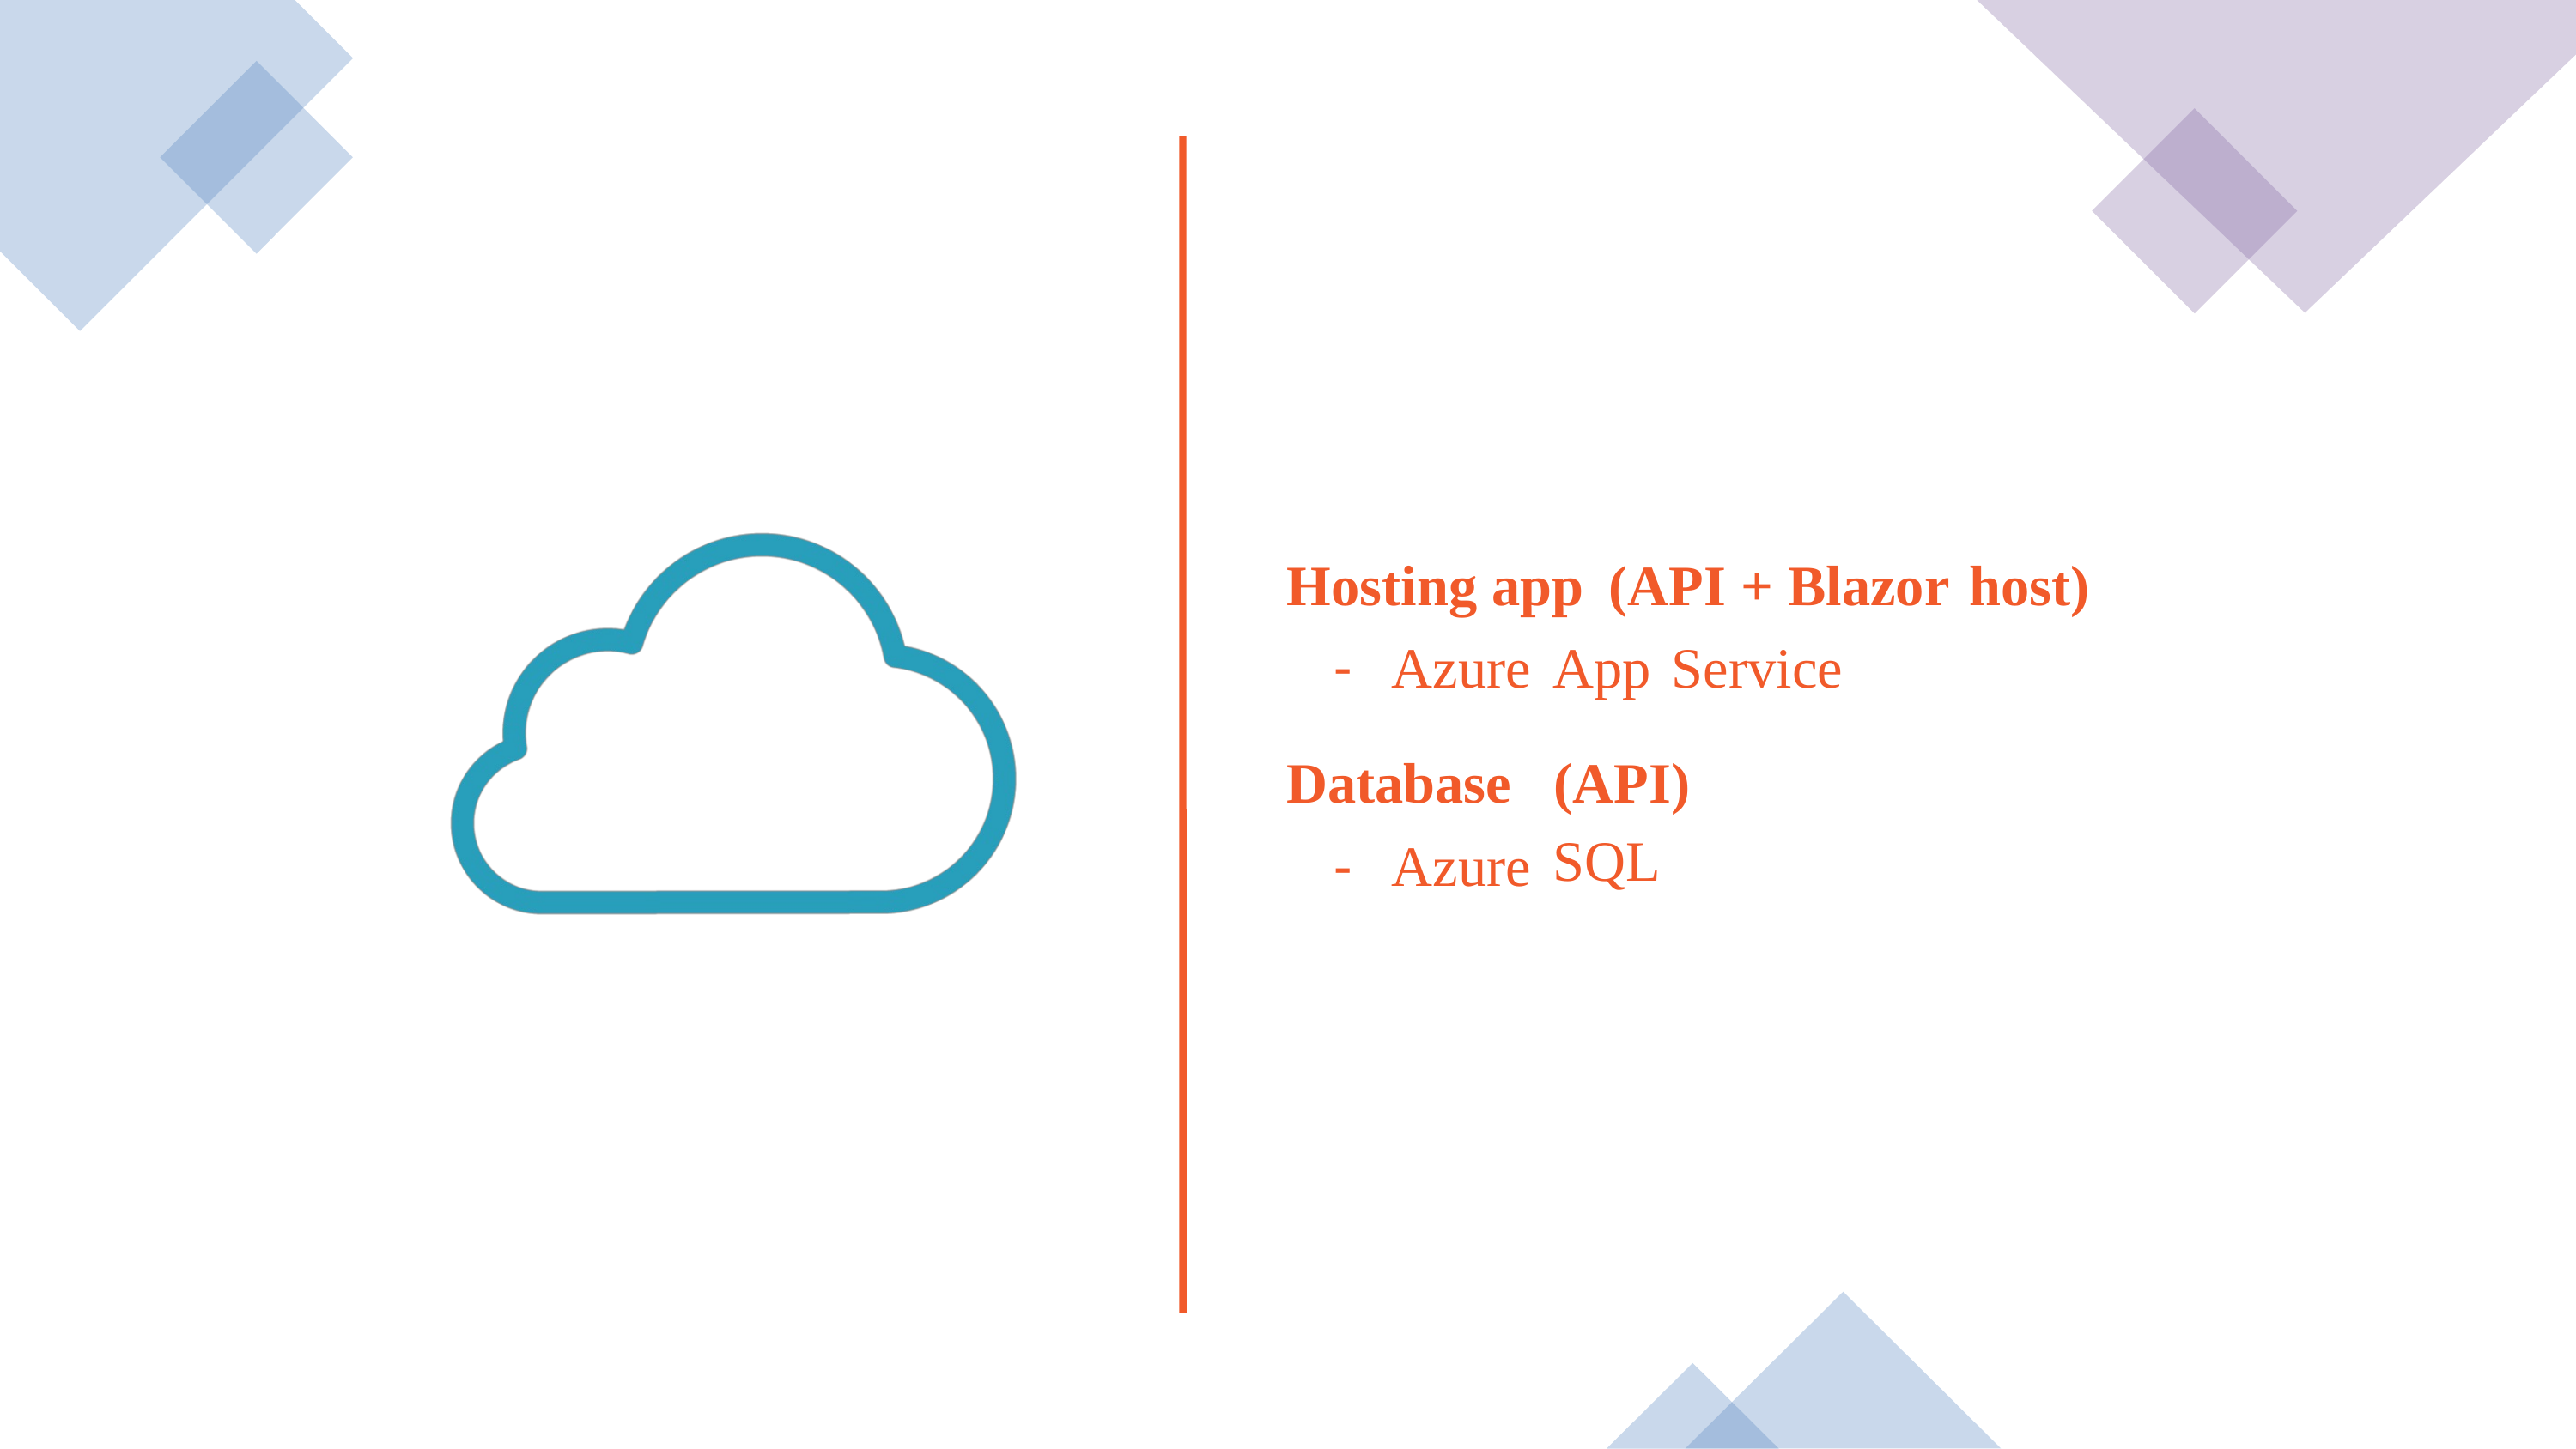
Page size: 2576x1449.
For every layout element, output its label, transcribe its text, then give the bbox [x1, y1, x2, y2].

text_box - [1332, 638, 1378, 700]
text_box Database [1285, 755, 1550, 816]
text_box (API) SQL [1551, 755, 1694, 900]
text_box [0, 0, 2576, 1449]
text_box [1732, 1289, 2003, 1449]
text_box [1975, 0, 2576, 315]
text_box [158, 58, 355, 256]
text_box Azure [1389, 640, 1549, 701]
text_box [1605, 1361, 1781, 1449]
text_box - [1332, 837, 1378, 898]
text_box App Service [1551, 640, 1874, 701]
text_box Azure [1389, 839, 1549, 900]
text_box Hosting app (API + Blazor host) [1285, 558, 2132, 619]
text_box [444, 526, 1024, 922]
text_box [2090, 160, 2249, 316]
text_box [0, 0, 355, 333]
